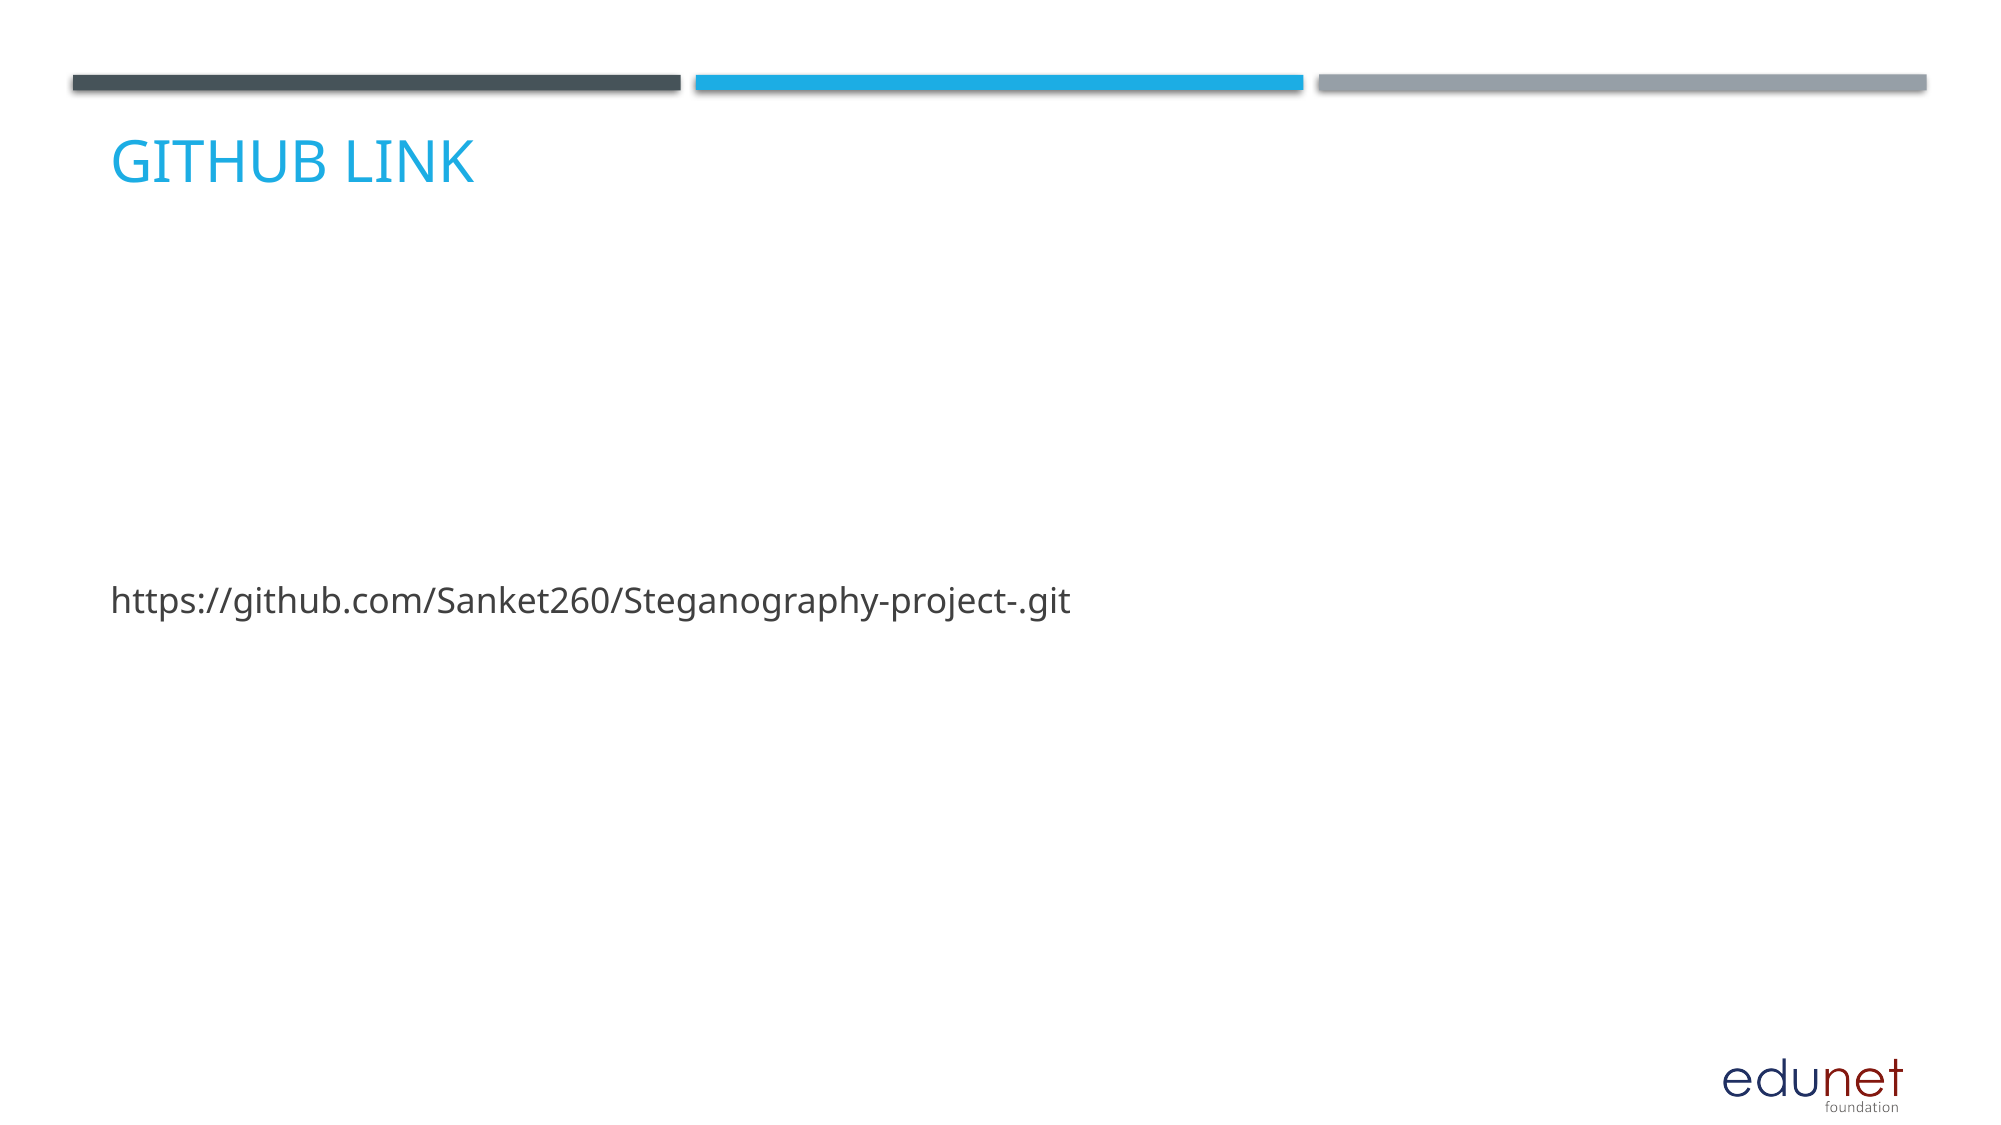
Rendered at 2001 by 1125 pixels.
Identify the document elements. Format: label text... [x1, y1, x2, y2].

list https://github.com/Sanket260/Steganography-project-.git [95, 213, 1905, 981]
picture [1719, 1056, 1905, 1116]
title GitHub Link [95, 115, 1905, 203]
